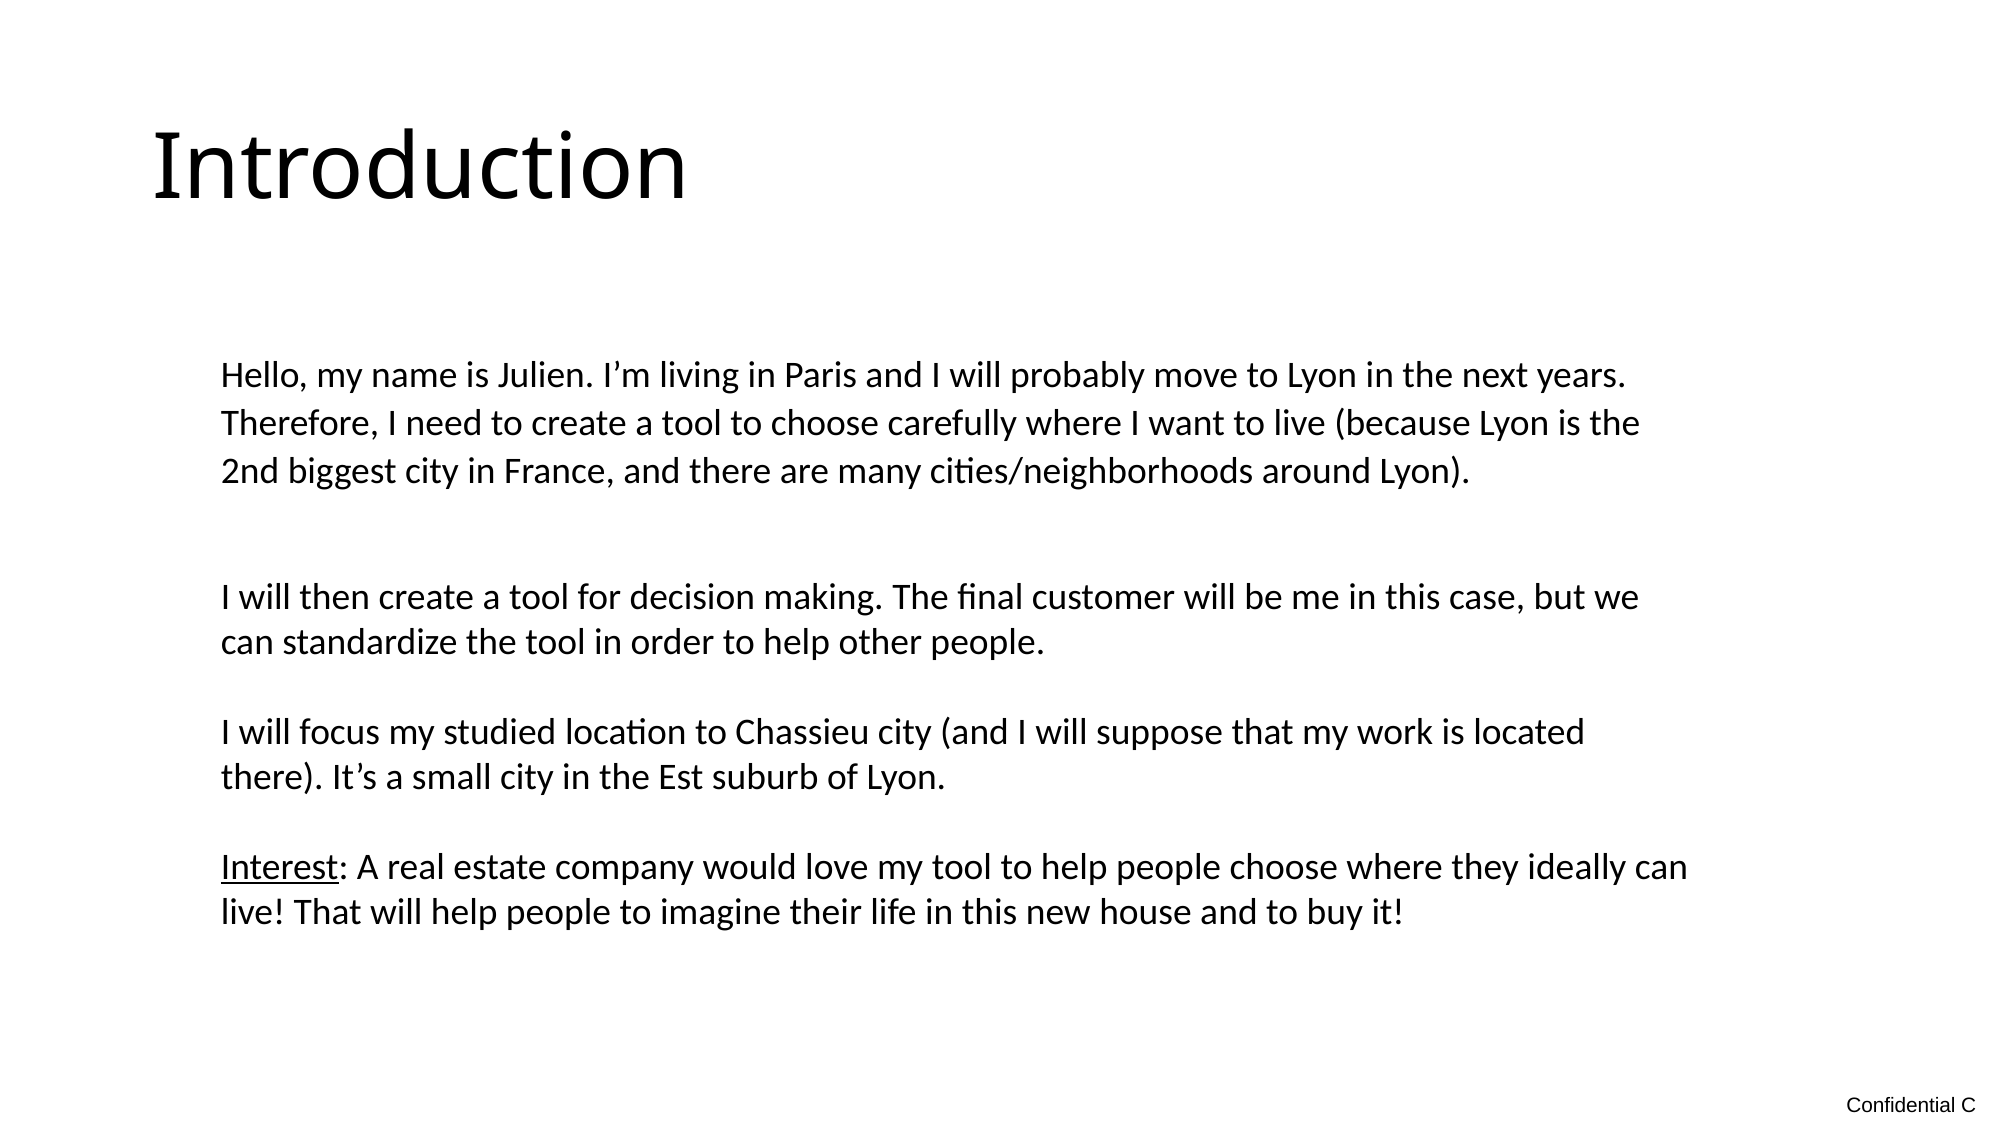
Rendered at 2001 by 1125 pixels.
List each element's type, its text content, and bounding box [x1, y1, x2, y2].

title Introduction [137, 59, 1863, 278]
text_box Hello, my name is Julien. I’m living in Paris and I will probably move to Lyon in the next years. Therefore, I need to create a tool to choose carefully where I want to live (because Lyon is the 2nd biggest city in France, and there are many cities/neighborhoods around Lyon). I will then create a tool for decision making. The final customer will be me in this case, but we can standardize the tool in order to help other people. I will focus my studied location to Chassieu city (and I will suppose that my work is located there). It’s a small city in the Est suburb of Lyon. Interest: A real estate company would love my tool to help people choose where they ideally can live! That will help people to imagine their life in this new house and to buy it! [206, 277, 1706, 988]
